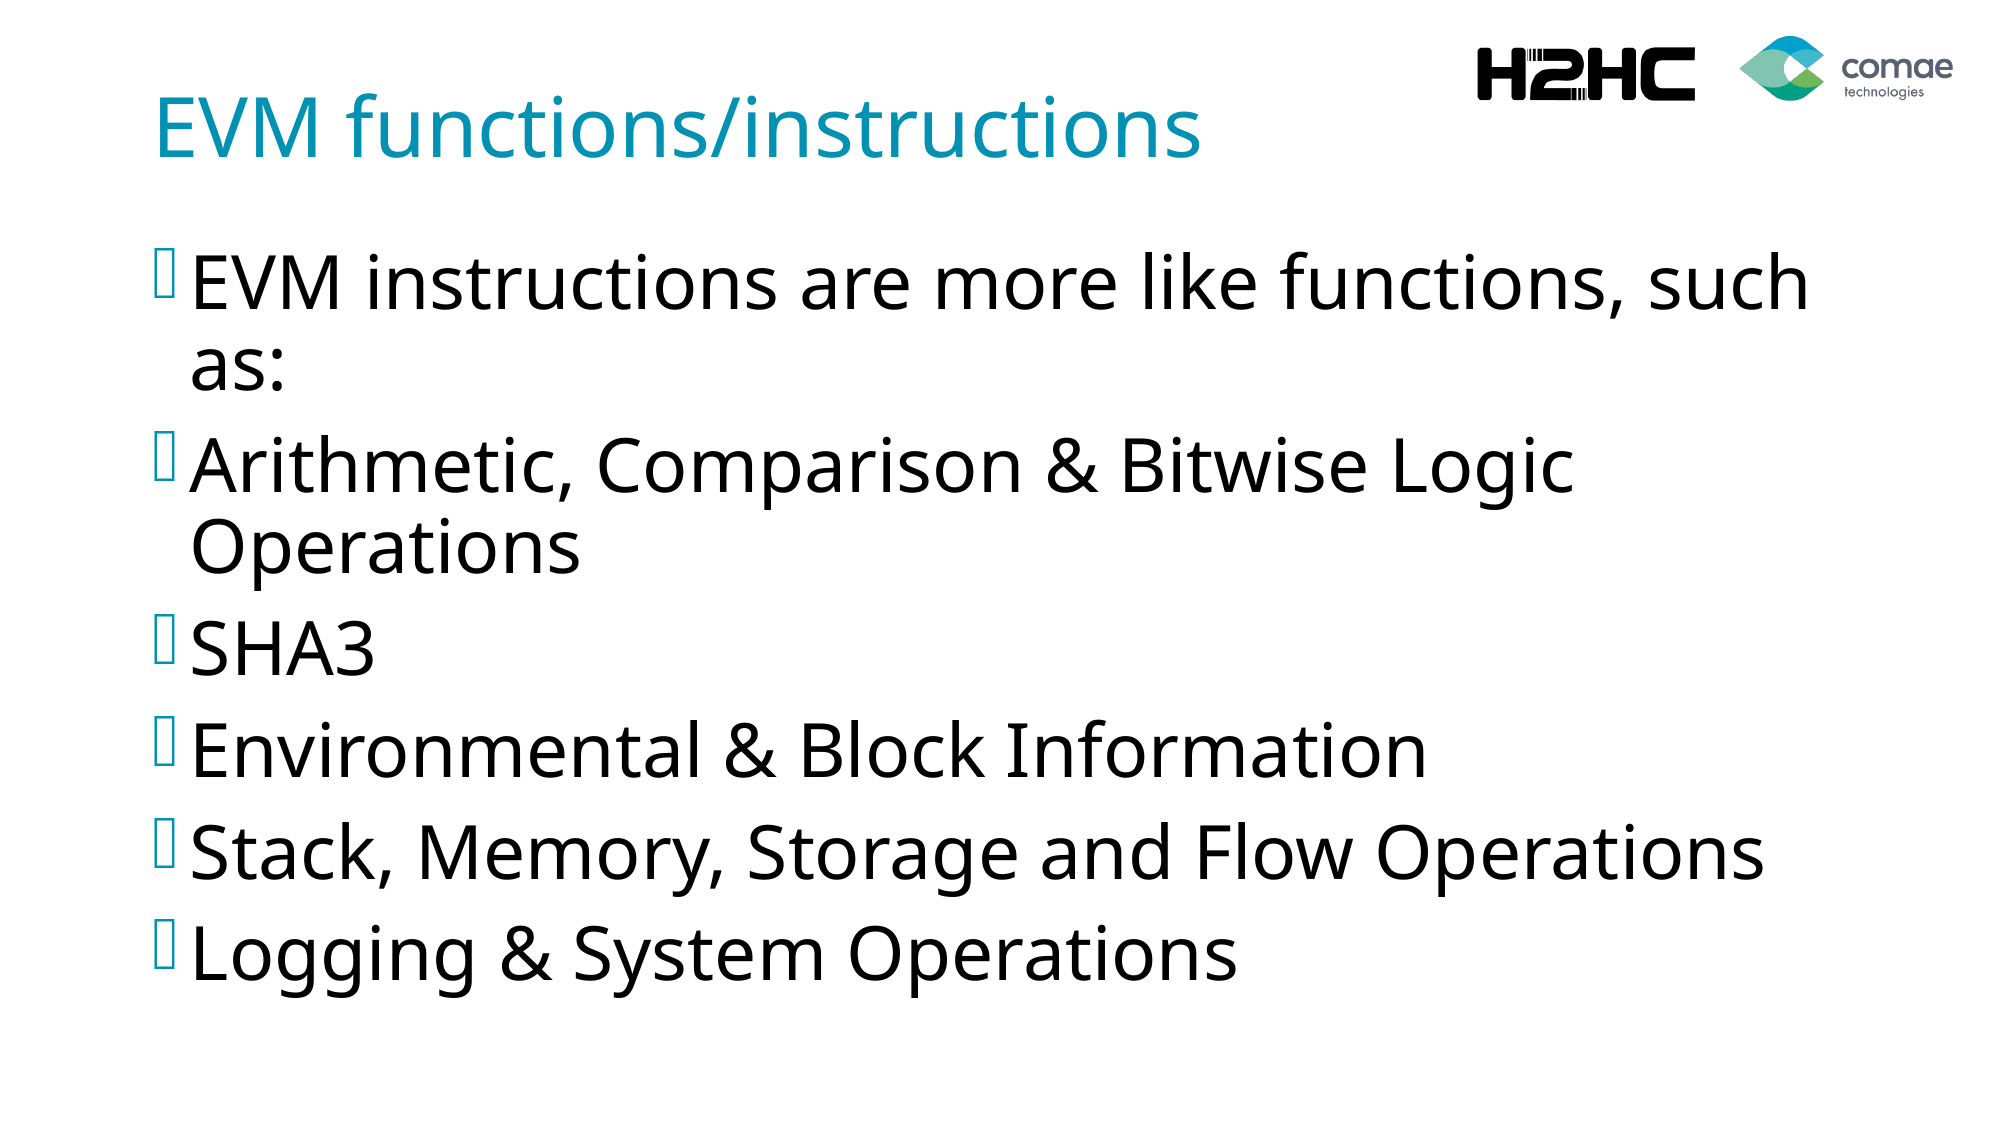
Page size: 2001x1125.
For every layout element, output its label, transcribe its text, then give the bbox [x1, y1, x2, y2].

list EVM instructions are more like functions, such as: Arithmetic, Comparison & Bitwise Logic Operations SHA3 Environmental & Block Information Stack, Memory, Storage and Flow Operations Logging & System Operations [137, 237, 1863, 1014]
picture [1476, 46, 1696, 101]
picture [1739, 36, 1953, 101]
title EVM functions/instructions [137, 68, 1503, 193]
